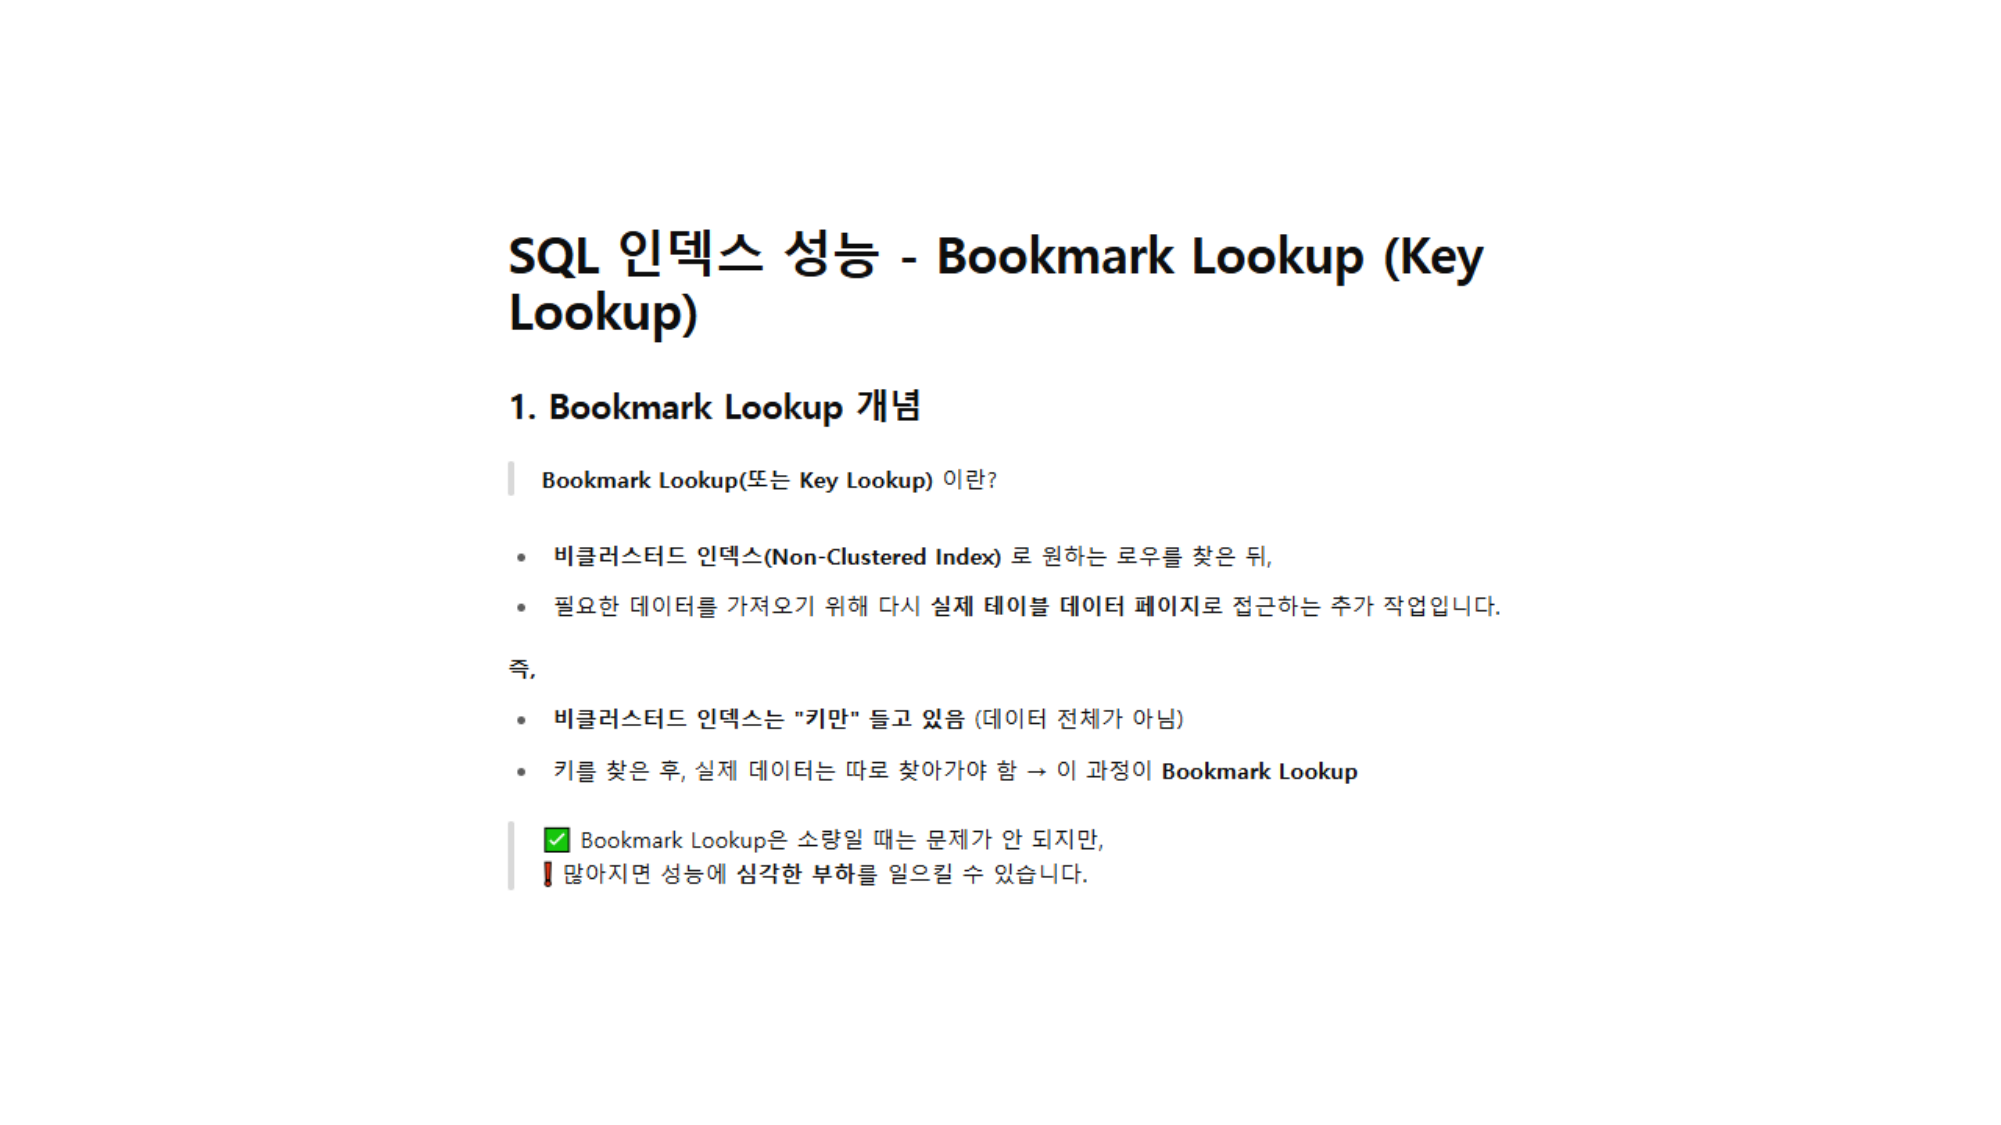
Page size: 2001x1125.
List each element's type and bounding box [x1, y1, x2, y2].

picture [477, 197, 1523, 928]
